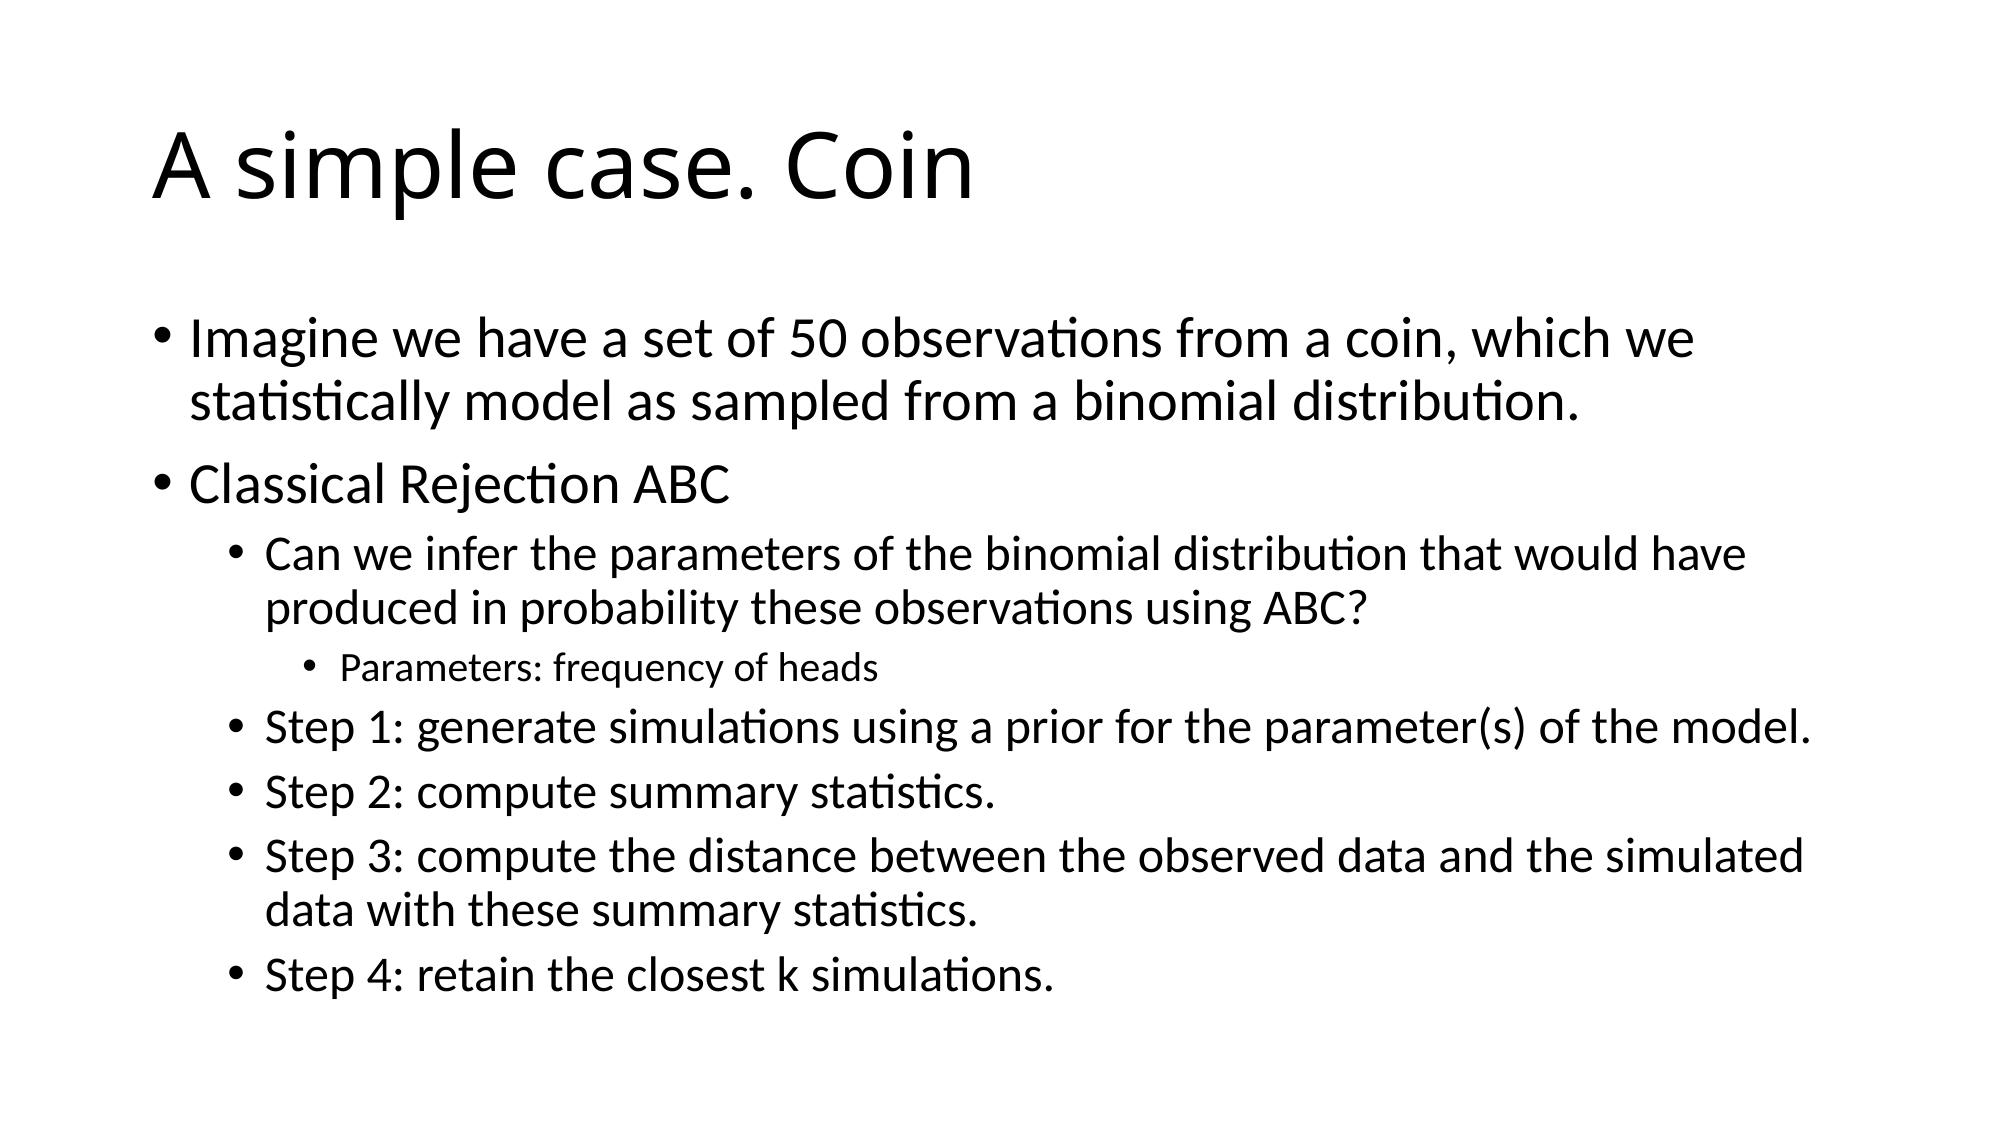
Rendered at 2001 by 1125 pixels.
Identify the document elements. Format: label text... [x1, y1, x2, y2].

list Imagine we have a set of 50 observations from a coin, which we statistically model as sampled from a binomial distribution. Classical Rejection ABC Can we infer the parameters of the binomial distribution that would have produced in probability these observations using ABC? Parameters: frequency of heads Step 1: generate simulations using a prior for the parameter(s) of the model. Step 2: compute summary statistics. Step 3: compute the distance between the observed data and the simulated data with these summary statistics. Step 4: retain the closest k simulations. [137, 299, 1863, 1014]
title A simple case. Coin [137, 59, 1863, 278]
